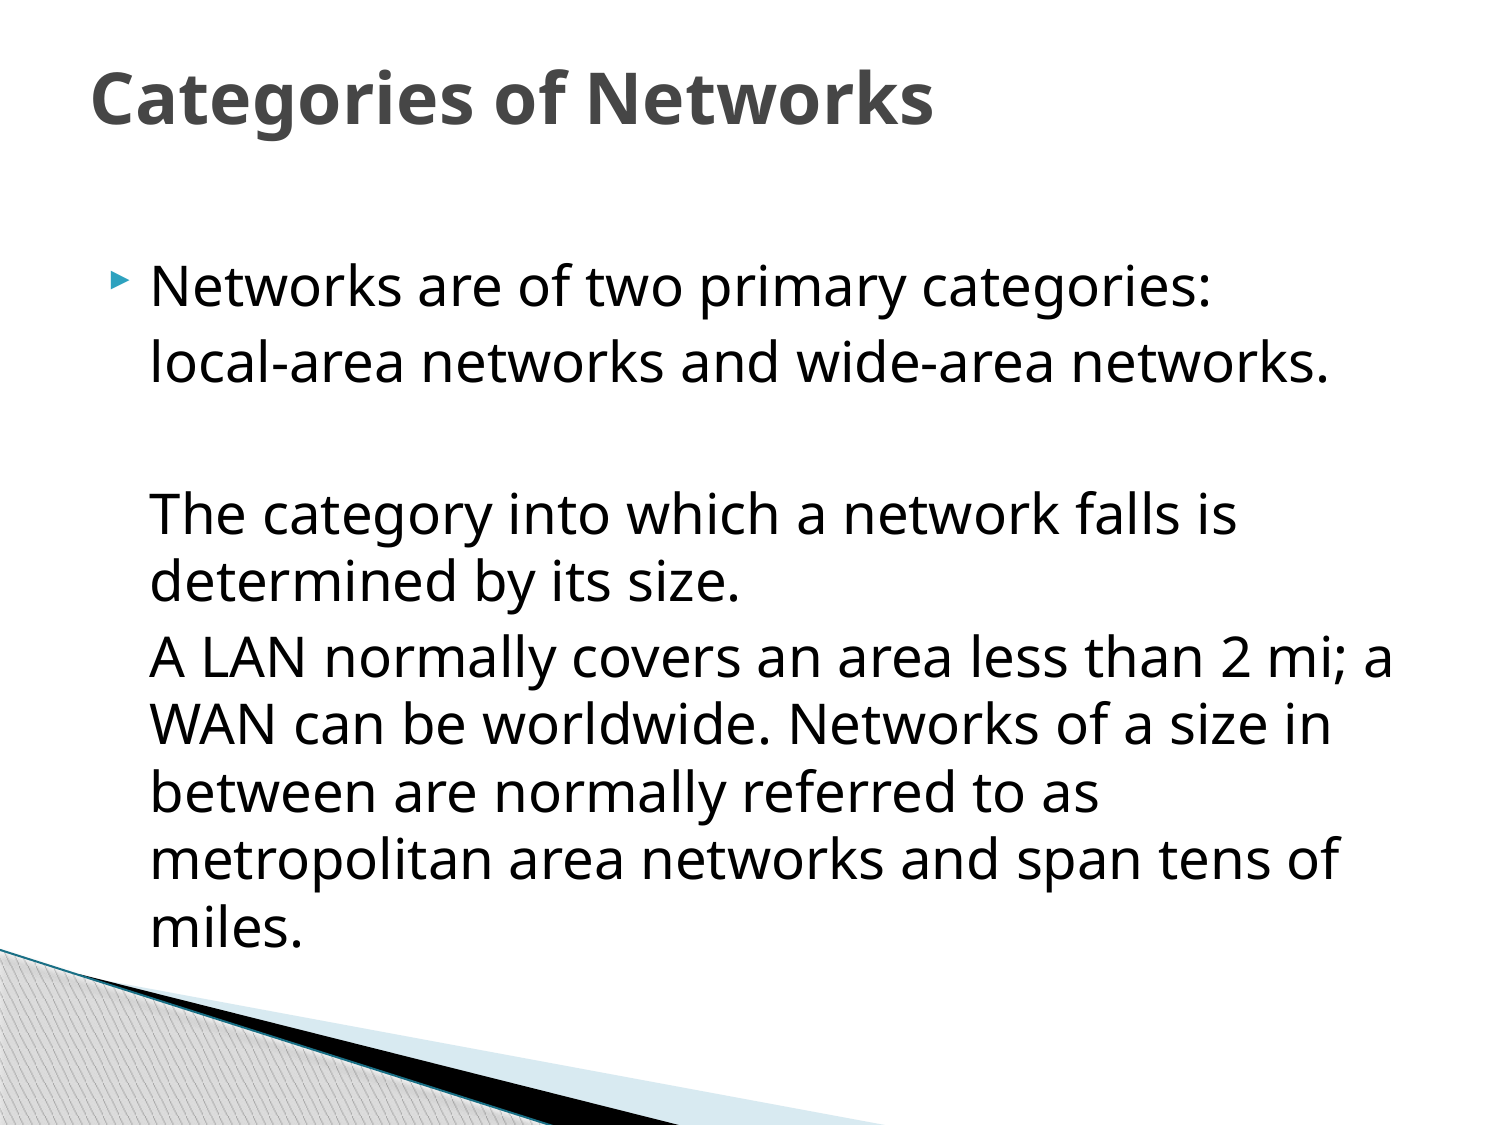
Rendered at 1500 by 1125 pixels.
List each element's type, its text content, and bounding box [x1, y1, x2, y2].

list Networks are of two primary categories: local-area networks and wide-area networks. The category into which a network falls is determined by its size. A LAN normally covers an area less than 2 mi; a WAN can be worldwide. Networks of a size in between are normally referred to as metropolitan area networks and span tens of miles. [75, 243, 1425, 986]
title Categories of Networks [75, 45, 1425, 233]
